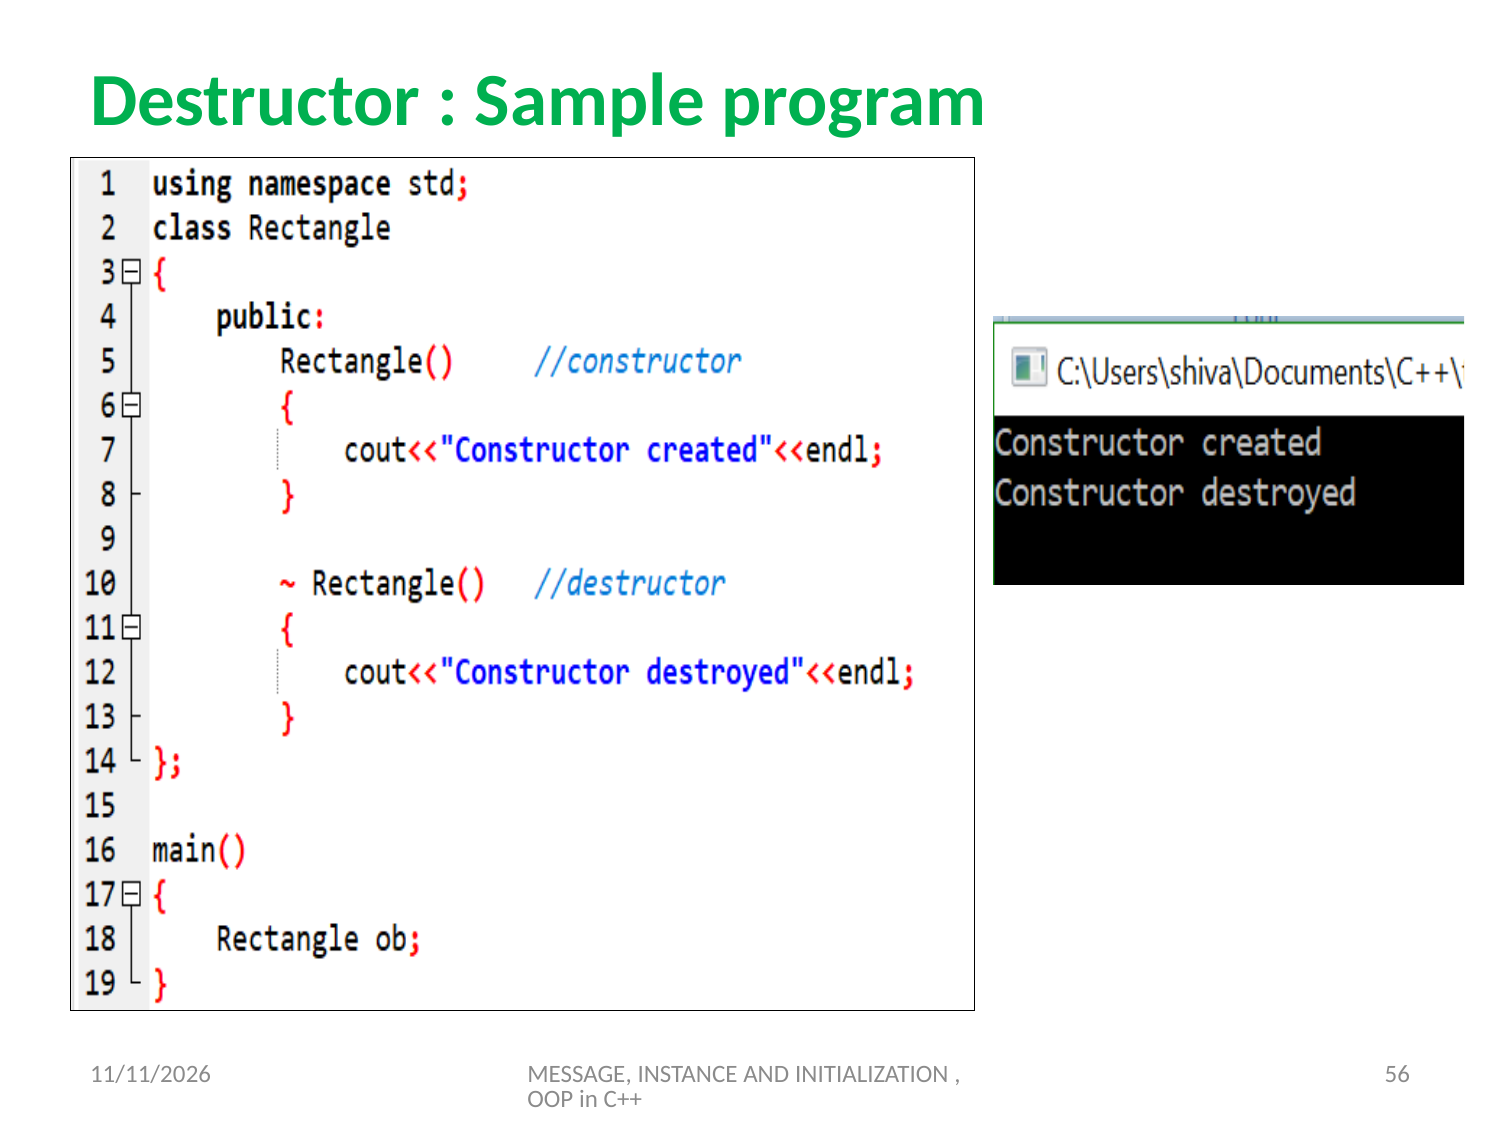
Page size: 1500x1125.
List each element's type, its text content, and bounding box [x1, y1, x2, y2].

slide_number 56 [1074, 1042, 1425, 1103]
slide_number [75, 1042, 425, 1103]
picture [70, 157, 976, 1011]
title Destructor : Sample program [75, 45, 1425, 146]
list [992, 316, 1465, 585]
footer MESSAGE, INSTANCE AND INITIALIZATION , OOP in C++ [512, 1042, 988, 1103]
